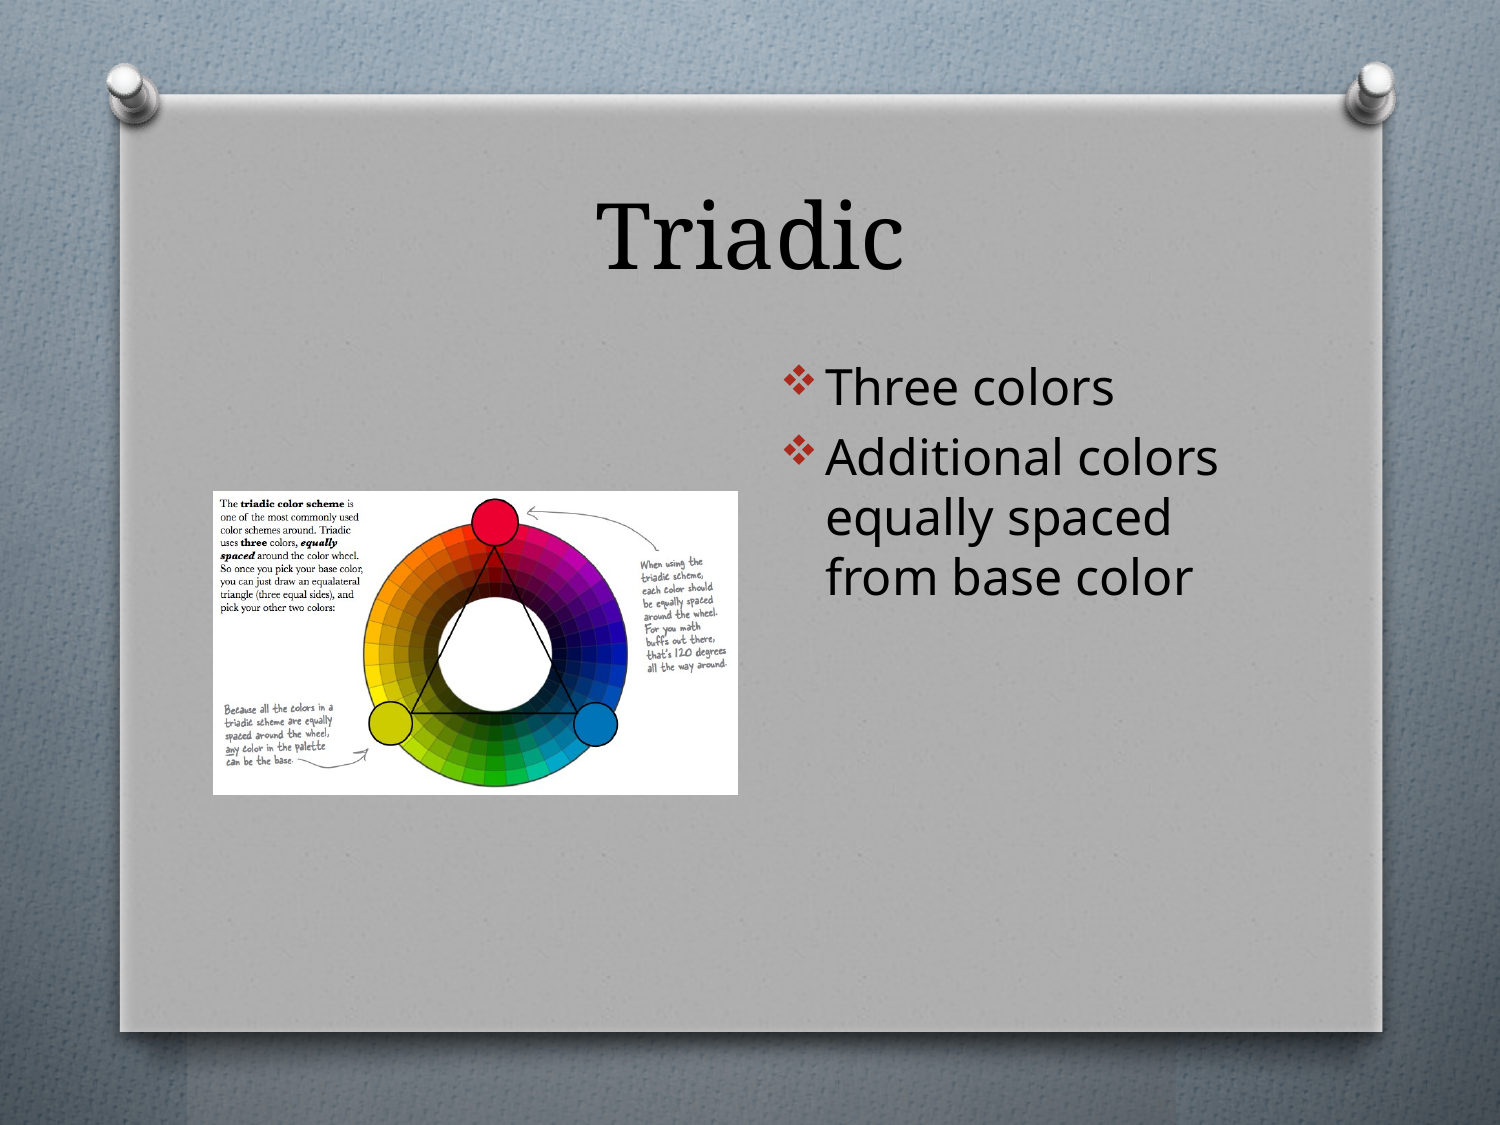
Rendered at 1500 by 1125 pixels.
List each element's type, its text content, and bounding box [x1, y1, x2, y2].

list Three colors Additional colors equally spaced from base color [765, 347, 1290, 939]
picture [75, 29, 198, 153]
picture [1317, 35, 1439, 156]
title Triadic [179, 134, 1323, 332]
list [212, 347, 739, 940]
